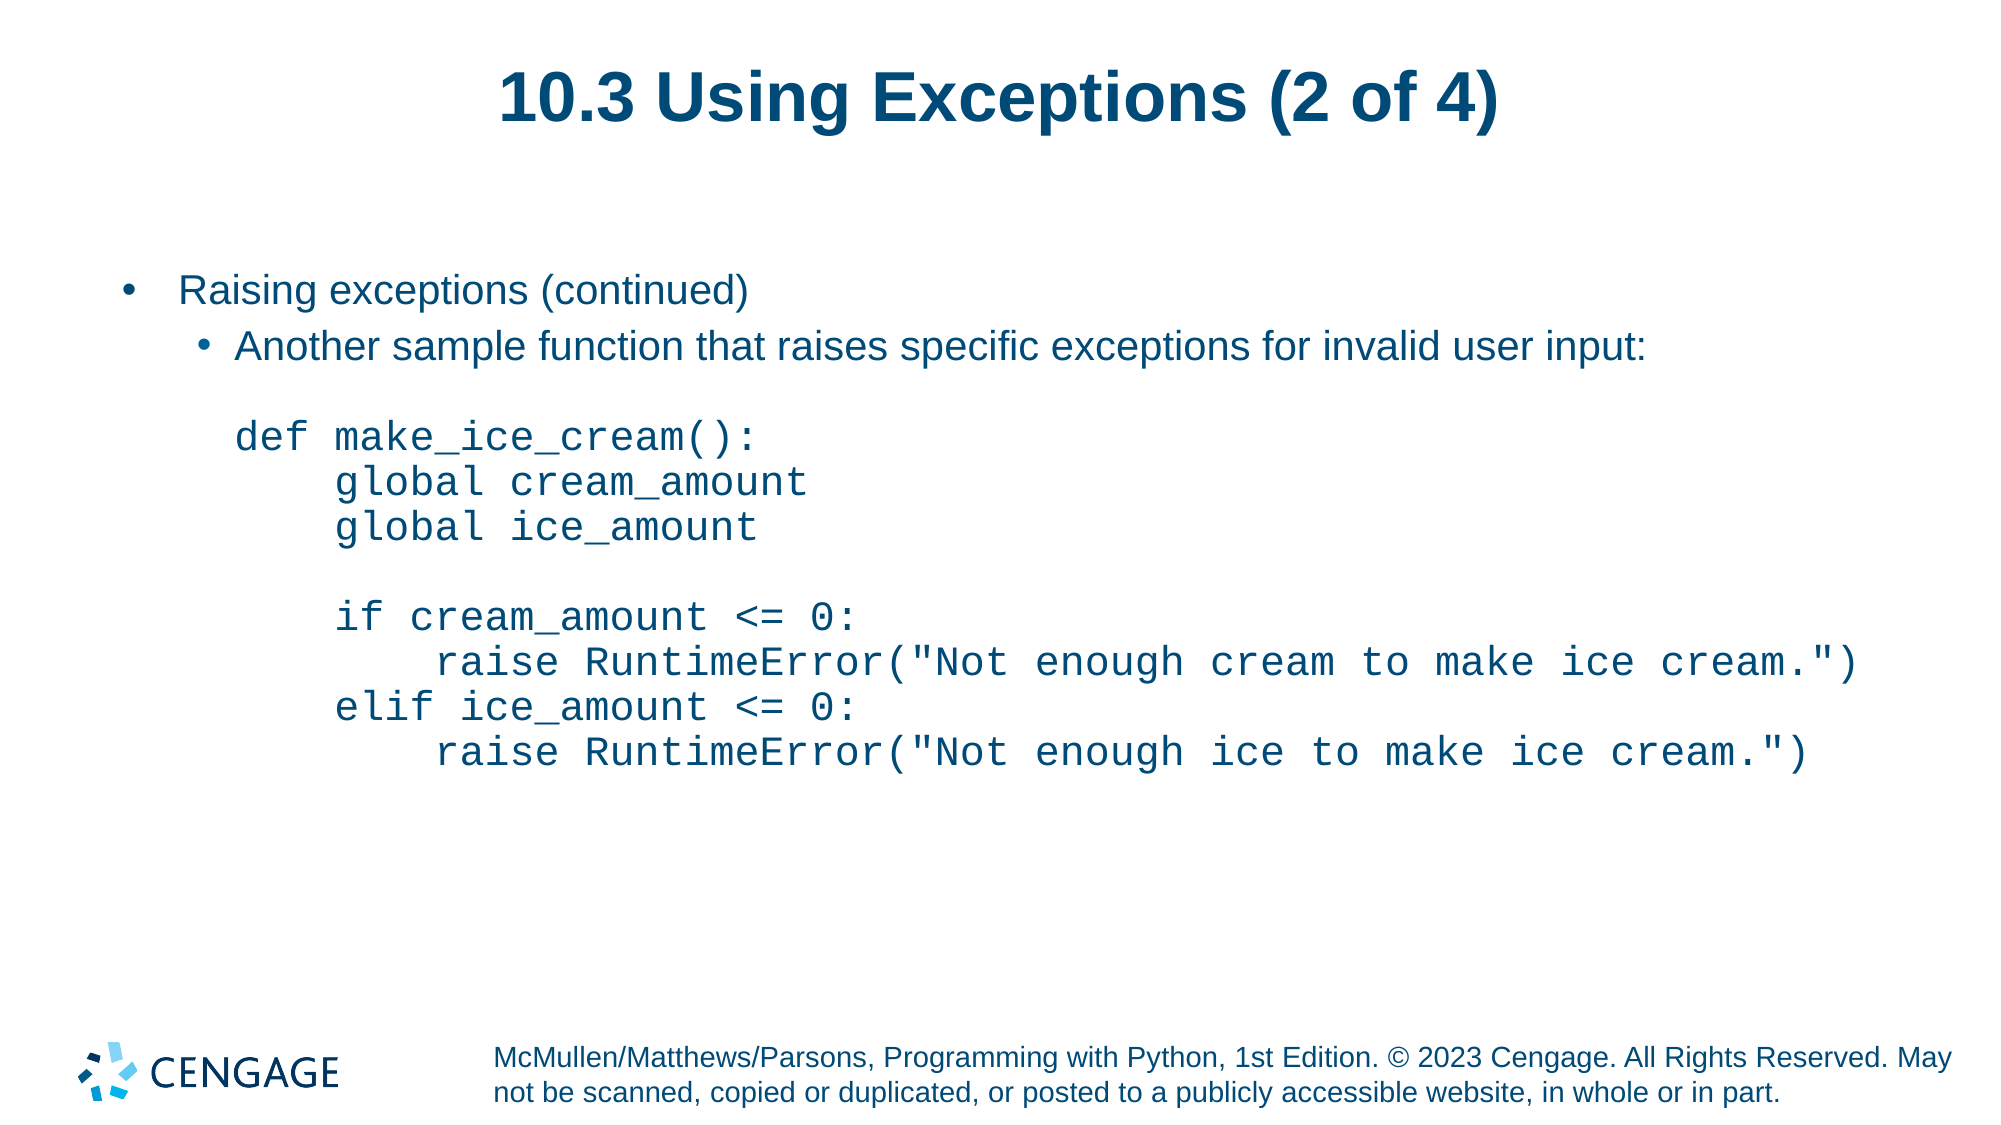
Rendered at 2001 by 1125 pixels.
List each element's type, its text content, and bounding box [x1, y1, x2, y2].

picture [78, 1042, 338, 1101]
list Raising exceptions (continued) Another sample function that raises specific exceptions for invalid user input: def make_ice_cream(): global cream_amount global ice_amount if cream_amount <= 0: raise RuntimeError("Not enough cream to make ice cream.") elif ice_amount <= 0: raise RuntimeError("Not enough ice to make ice cream.") [121, 268, 1880, 990]
title 10.3 Using Exceptions (2 of 4) [137, 59, 1863, 171]
